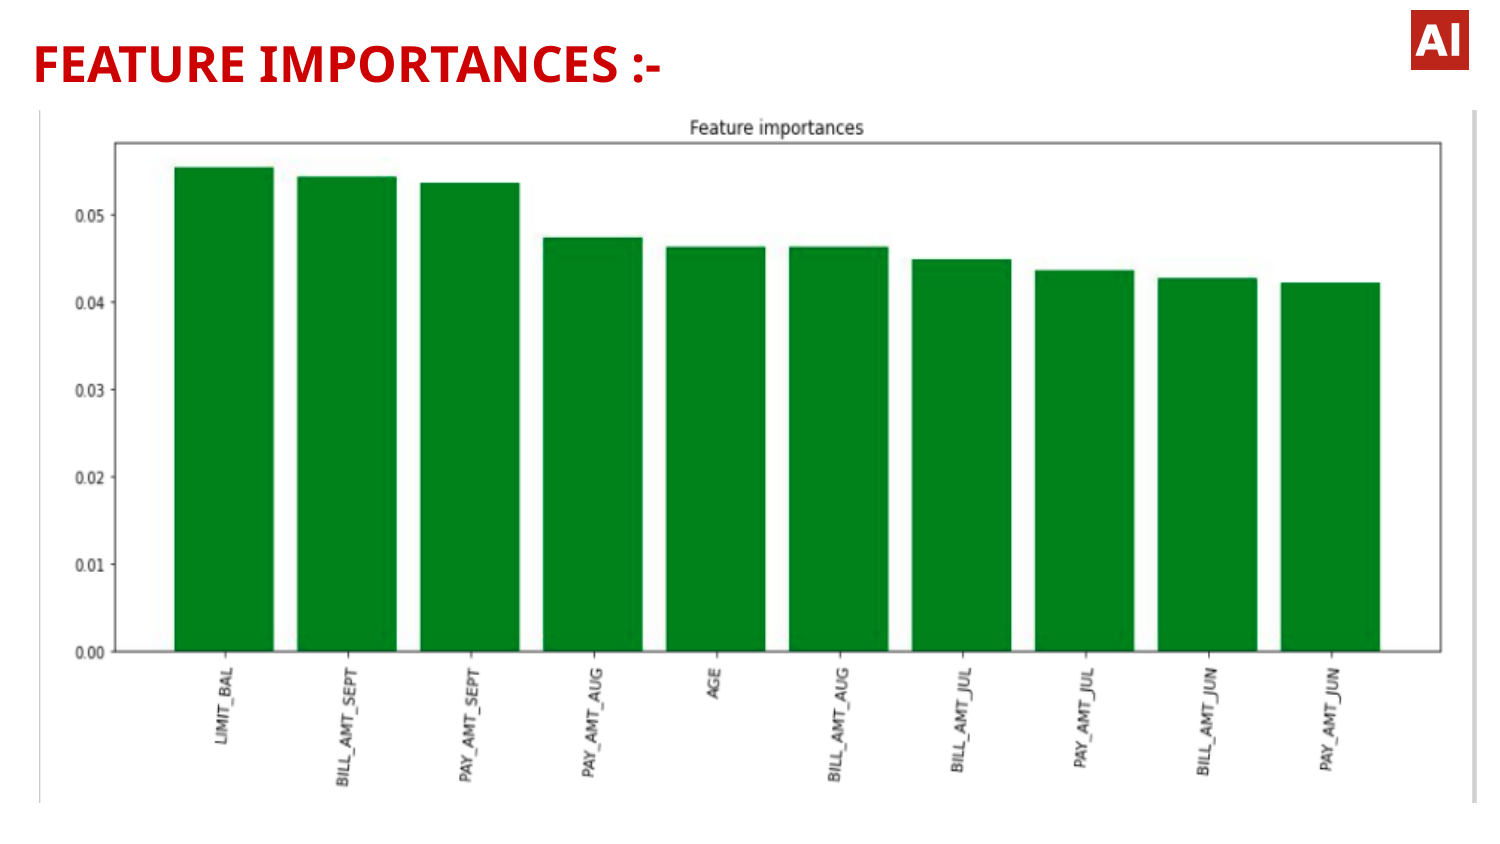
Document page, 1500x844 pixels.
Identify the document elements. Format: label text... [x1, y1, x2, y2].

picture [39, 110, 1477, 803]
picture [1411, 10, 1469, 70]
title FEATURE IMPORTANCES :- [17, 17, 1379, 84]
